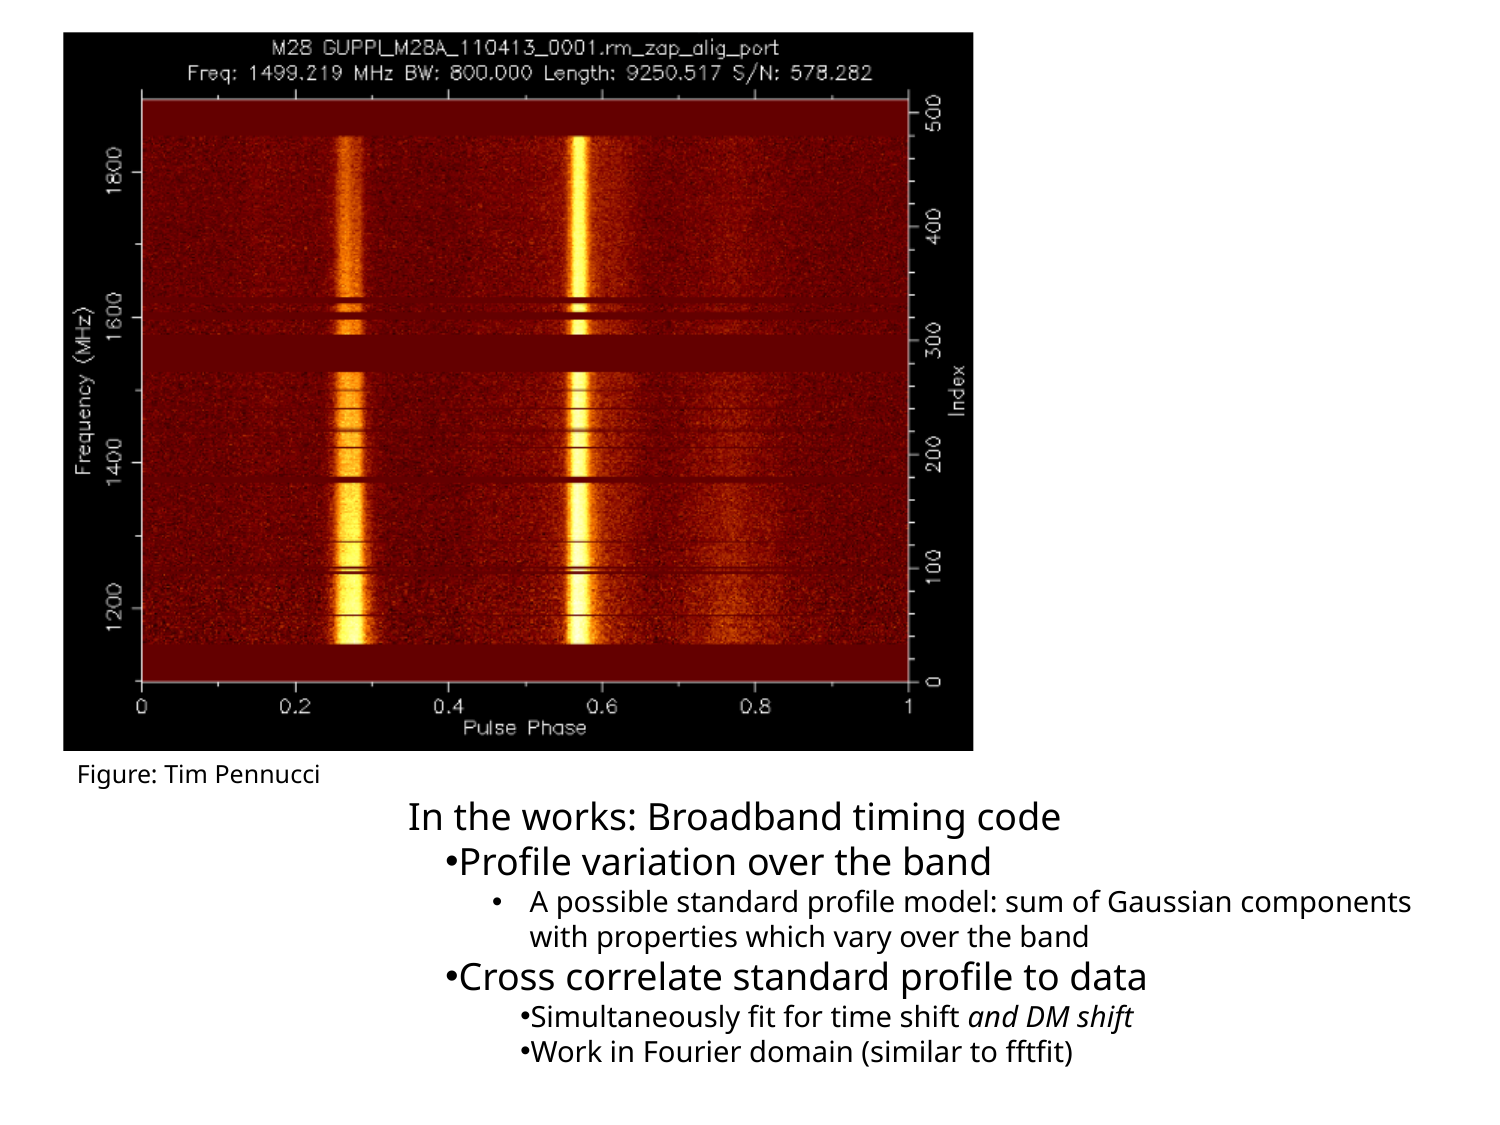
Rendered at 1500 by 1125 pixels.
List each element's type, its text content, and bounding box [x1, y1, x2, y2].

text_box Figure: Tim Pennucci [62, 758, 394, 796]
picture [61, 31, 975, 752]
text_box In the works: Broadband timing code Profile variation over the band A possible standard profile model: sum of Gaussian components with properties which vary over the band Cross correlate standard profile to data Simultaneously fit for time shift and DM shift Work in Fourier domain (similar to fftfit) [393, 785, 1440, 1076]
